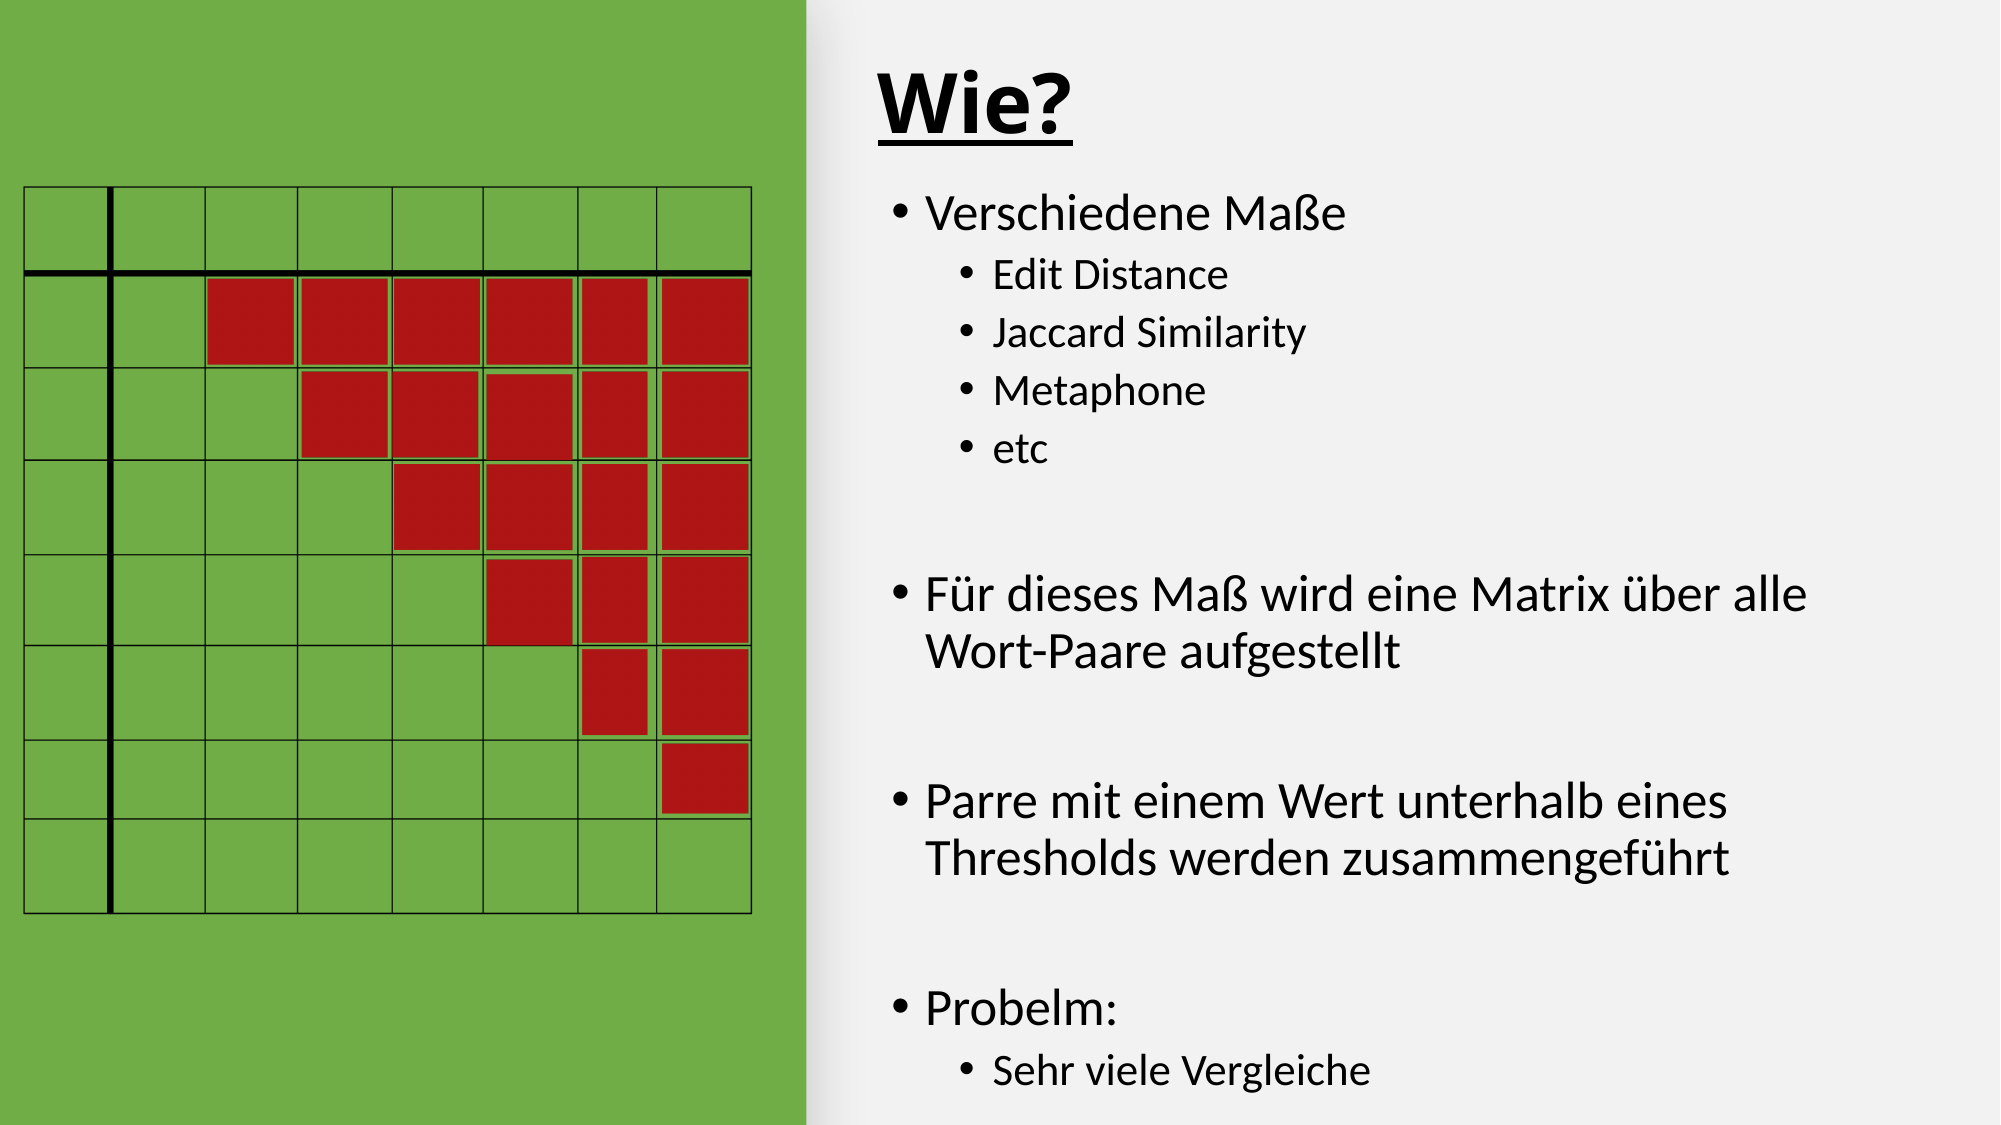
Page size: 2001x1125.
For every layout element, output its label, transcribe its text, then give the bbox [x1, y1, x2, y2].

list Verschiedene Maße Edit Distance Jaccard Similarity Metaphone etc Für dieses Maß wird eine Matrix über alle Wort-Paare aufgestellt Parre mit einem Wert unterhalb eines Thresholds werden zusammengeführt Probelm: Sehr viele Vergleiche [876, 177, 1827, 1108]
text_box [0, 0, 807, 1125]
title Wie? [862, 0, 2000, 216]
picture [0, 131, 788, 954]
